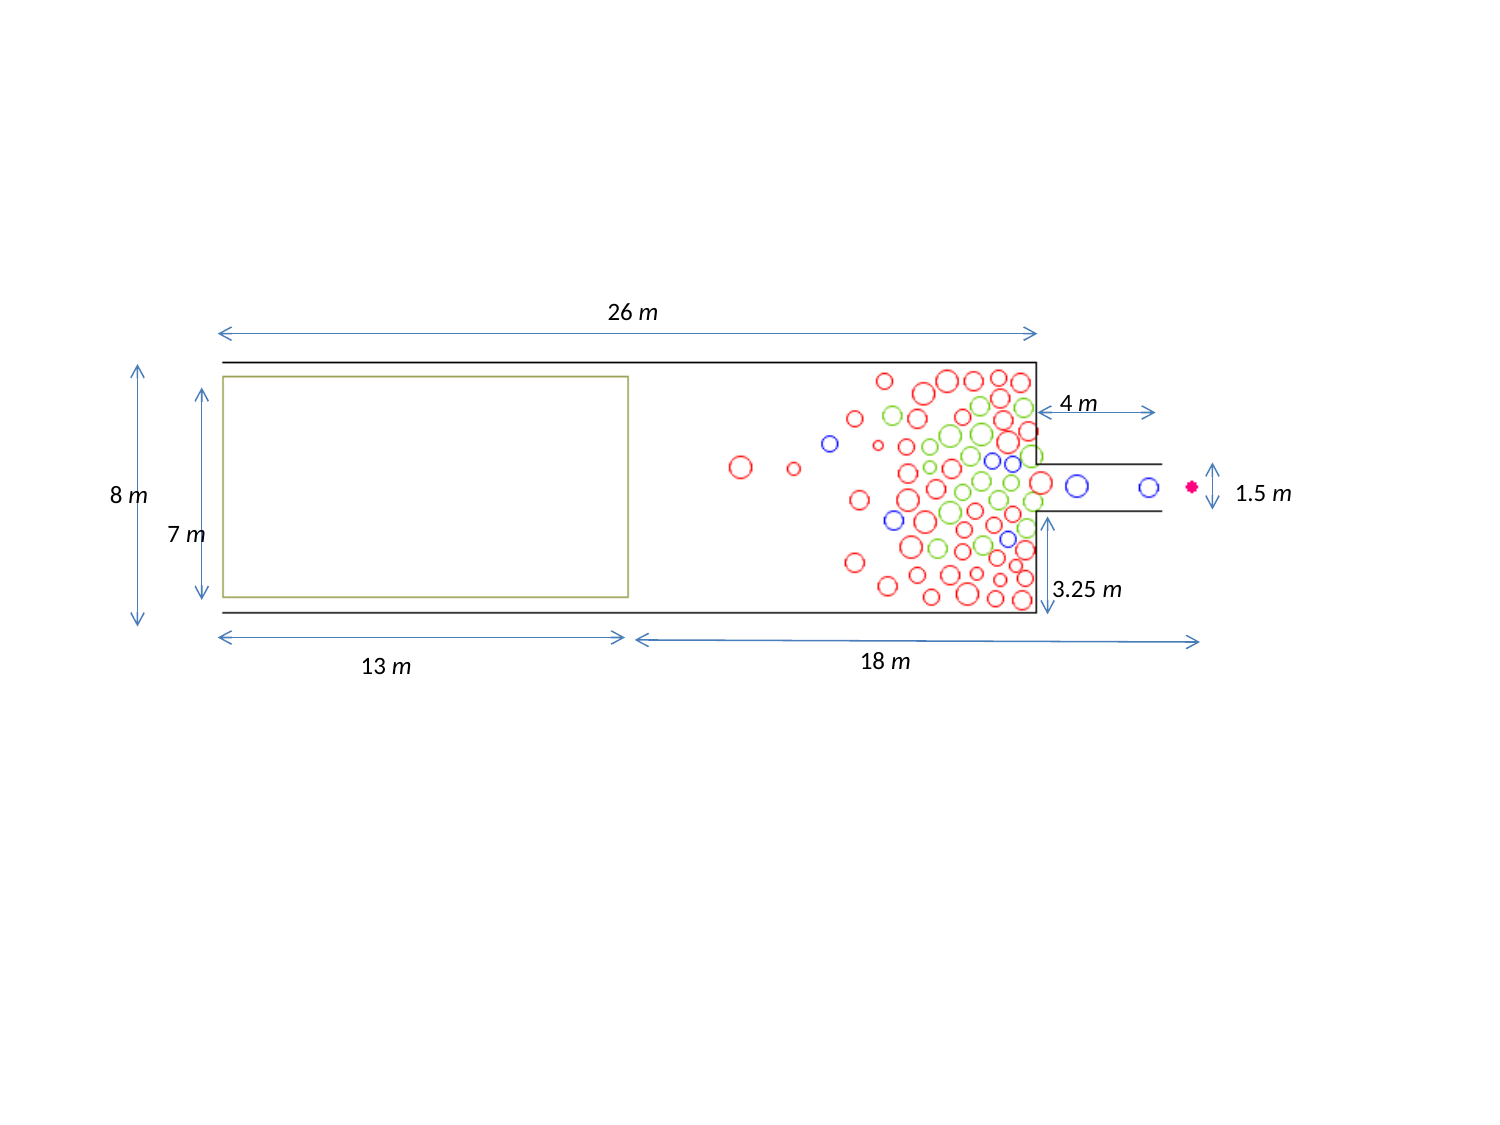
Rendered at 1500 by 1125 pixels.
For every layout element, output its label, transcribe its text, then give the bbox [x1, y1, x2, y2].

text_box 1.5 m [1229, 469, 1350, 515]
text_box 8 m [141, 471, 197, 516]
text_box 8 m [95, 471, 133, 516]
text_box 13 m [345, 646, 476, 687]
picture [210, 337, 1226, 629]
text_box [634, 639, 1201, 643]
text_box 7 m [152, 516, 197, 555]
text_box 18 m [845, 651, 975, 683]
text_box 26 m [592, 288, 723, 332]
